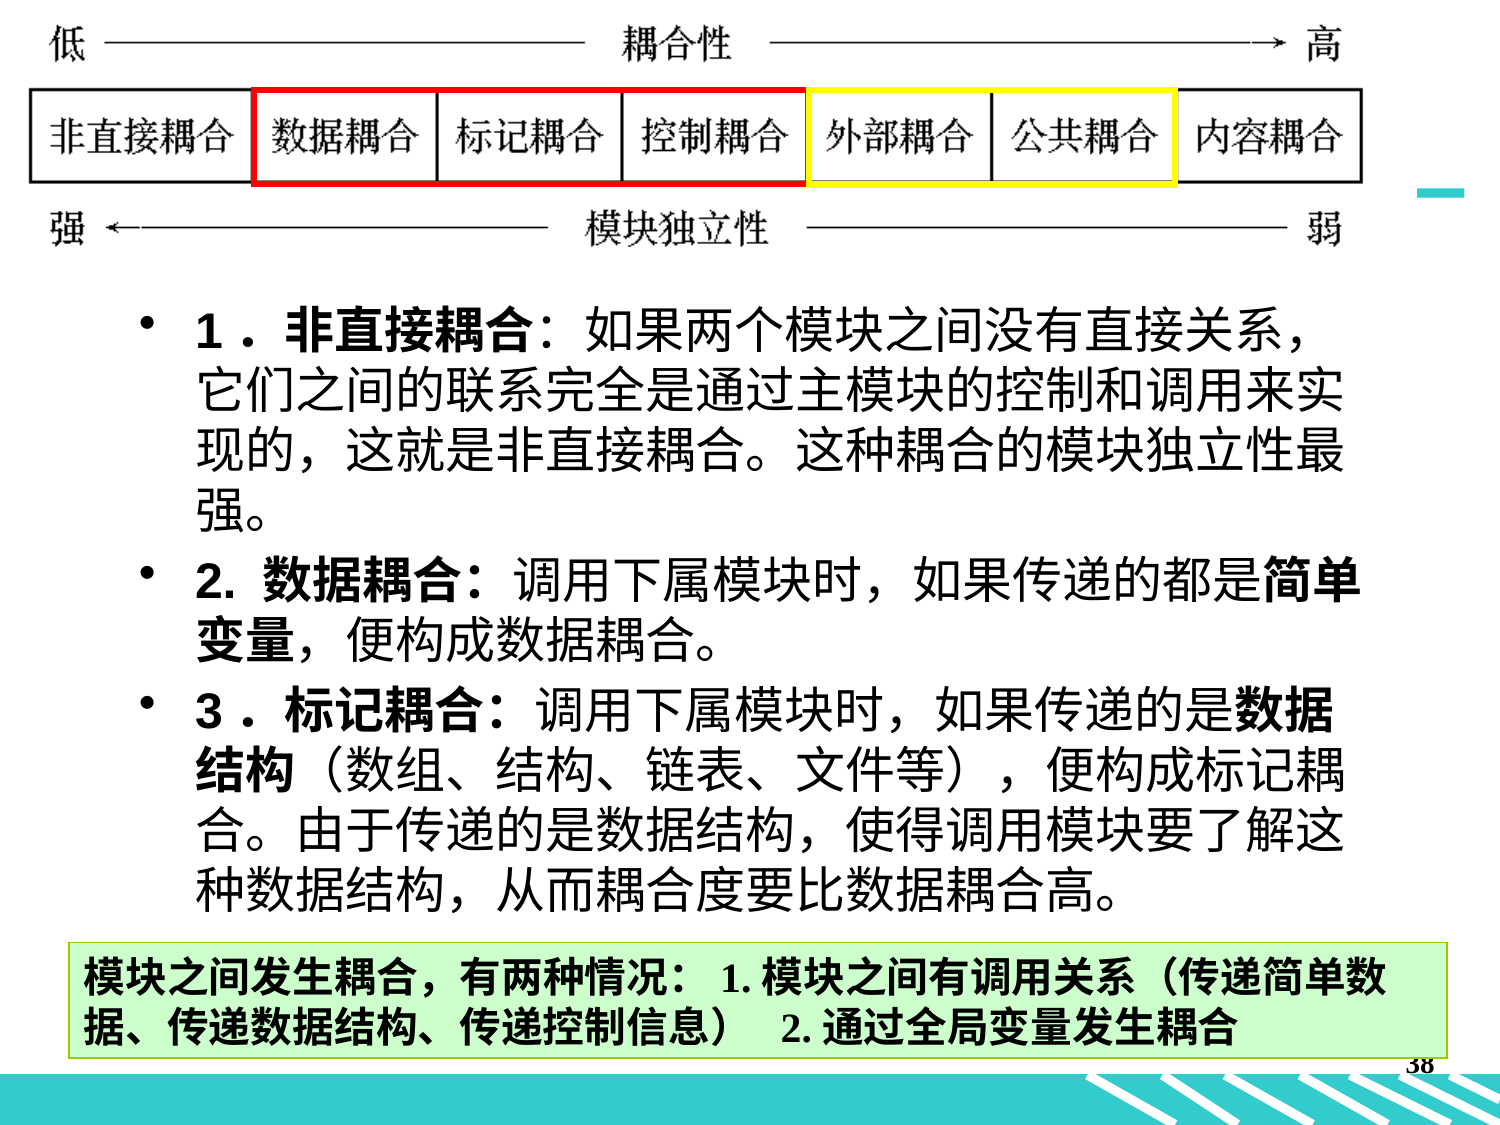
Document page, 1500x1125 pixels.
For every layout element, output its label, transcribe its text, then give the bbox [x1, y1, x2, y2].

text_box 模块之间发生耦合，有两种情况：1.模块之间有调用关系（传递简单数据、传递数据结构、传递控制信息） 2.通过全局变量发生耦合 [68, 942, 1447, 1059]
text_box [1137, 1037, 1450, 1113]
picture [0, 0, 1417, 284]
list 1．非直接耦合：如果两个模块之间没有直接关系，它们之间的联系完全是通过主模块的控制和调用来实现的，这就是非直接耦合。这种耦合的模块独立性最强。 2. 数据耦合：调用下属模块时，如果传递的都是简单变量，便构成数据耦合。 3．标记耦合：调用下属模块时，如果传递的是数据结构（数组、结构、链表、文件等），便构成标记耦合。由于传递的是数据结构，使得调用模块要了解这种数据结构，从而耦合度要比数据耦合高。 [123, 292, 1400, 942]
